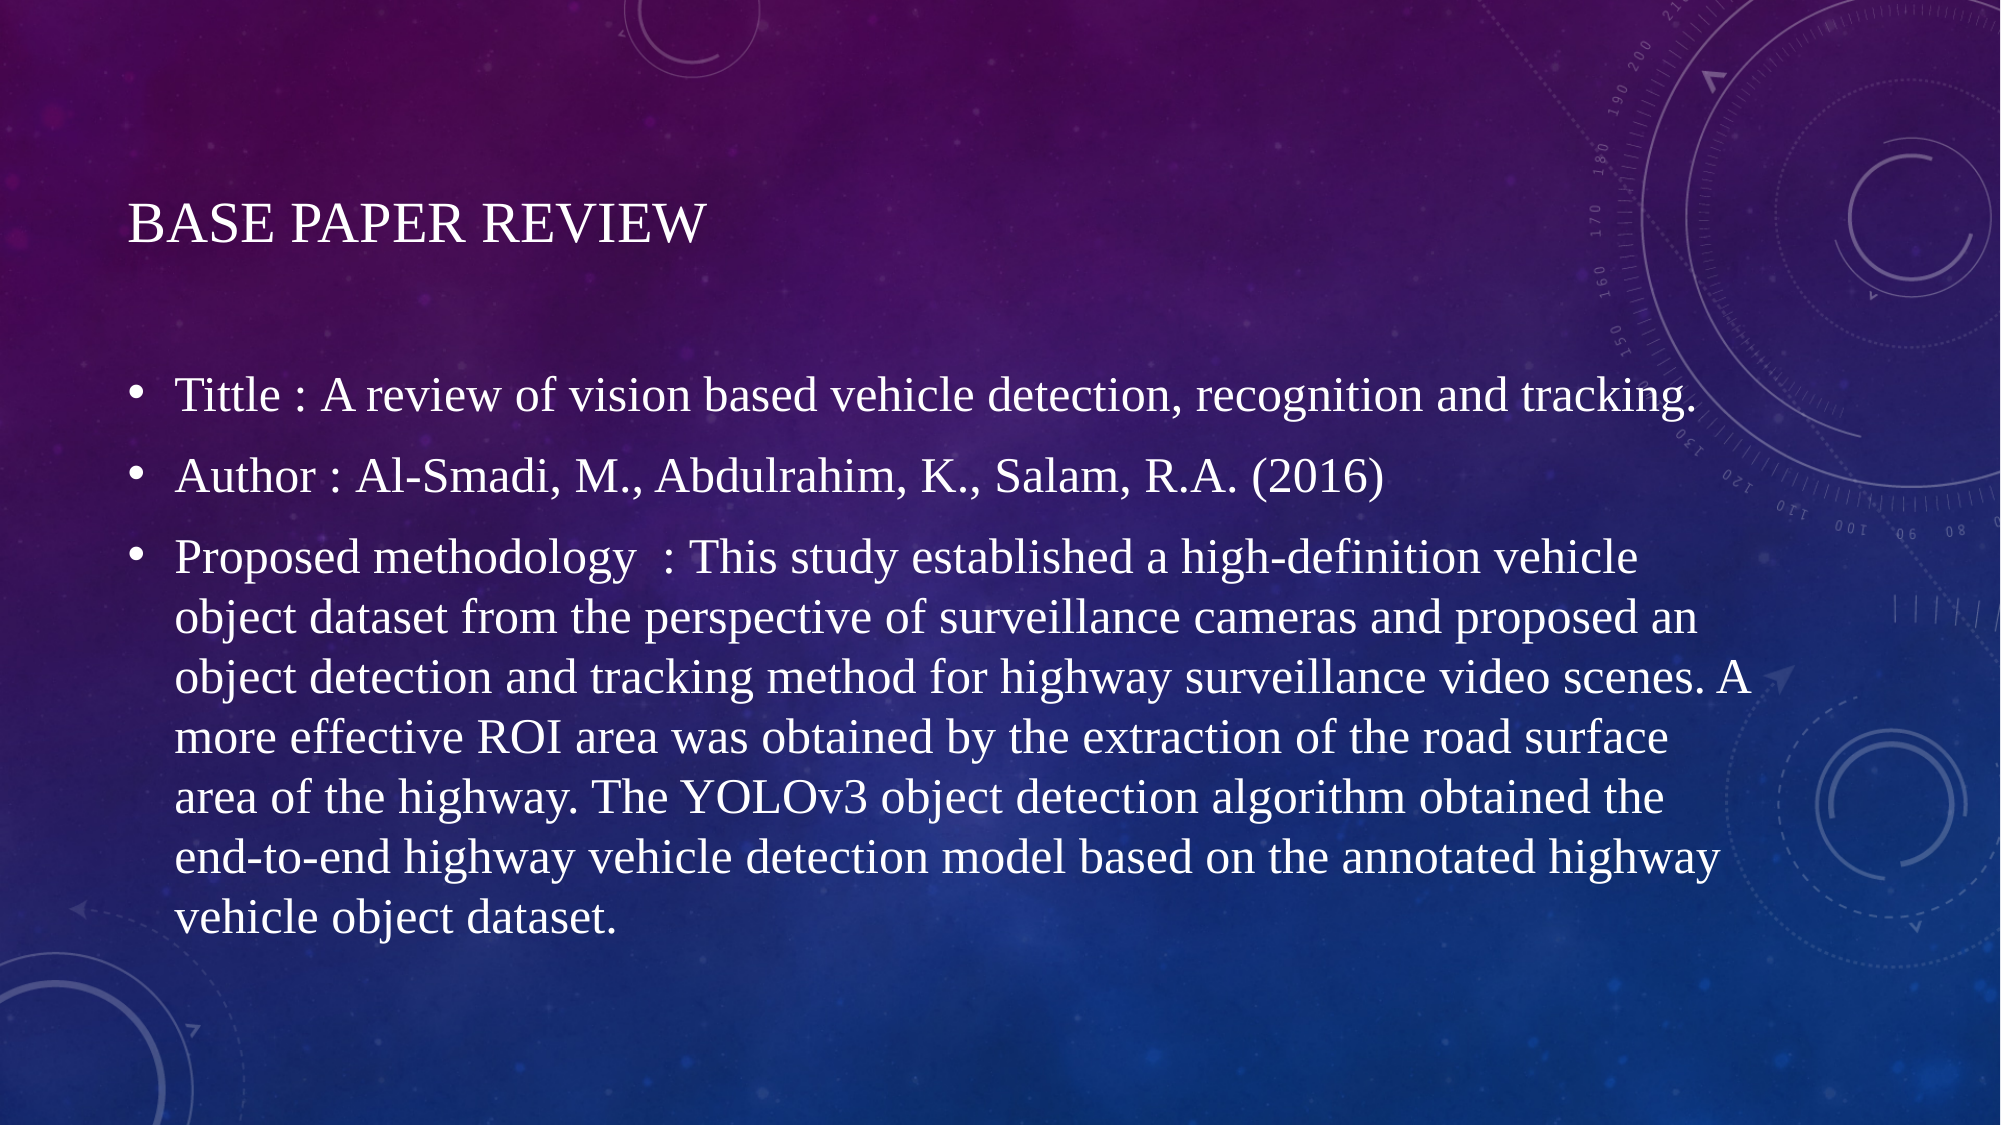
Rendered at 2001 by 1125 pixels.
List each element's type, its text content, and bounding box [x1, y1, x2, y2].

list Tittle : A review of vision based vehicle detection, recognition and tracking. Author : Al-Smadi, M., Abdulrahim, K., Salam, R.A. (2016) Proposed methodology : This study established a high-definition vehicle object dataset from the perspective of surveillance cameras and proposed an object detection and tracking method for highway surveillance video scenes. A more effective ROI area was obtained by the extraction of the road surface area of the highway. The YOLOv3 object detection algorithm obtained the end-to-end highway vehicle detection model based on the annotated highway vehicle object dataset. [112, 352, 1775, 952]
title BASE PAPER REVIEW [112, 99, 1775, 339]
picture [0, 0, 2001, 1125]
